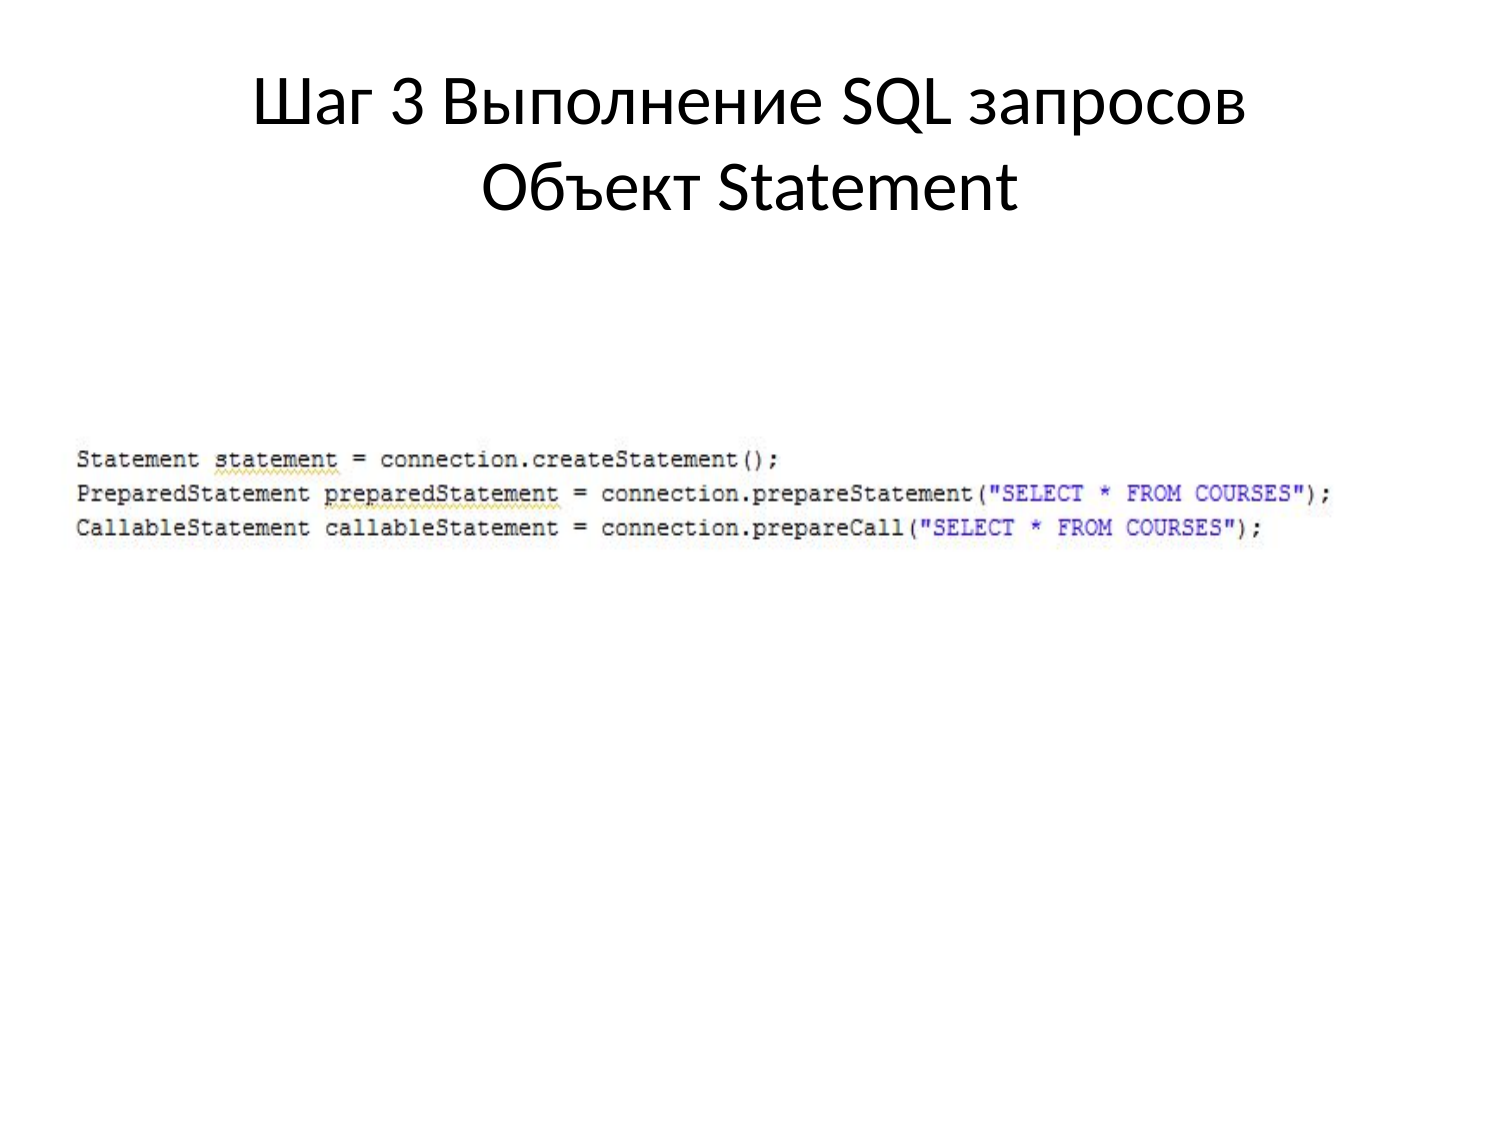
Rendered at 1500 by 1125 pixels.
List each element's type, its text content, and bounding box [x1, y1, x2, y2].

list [34, 421, 1442, 570]
title Шаг 3 Выполнение SQL запросов Объект Statement [75, 45, 1425, 233]
